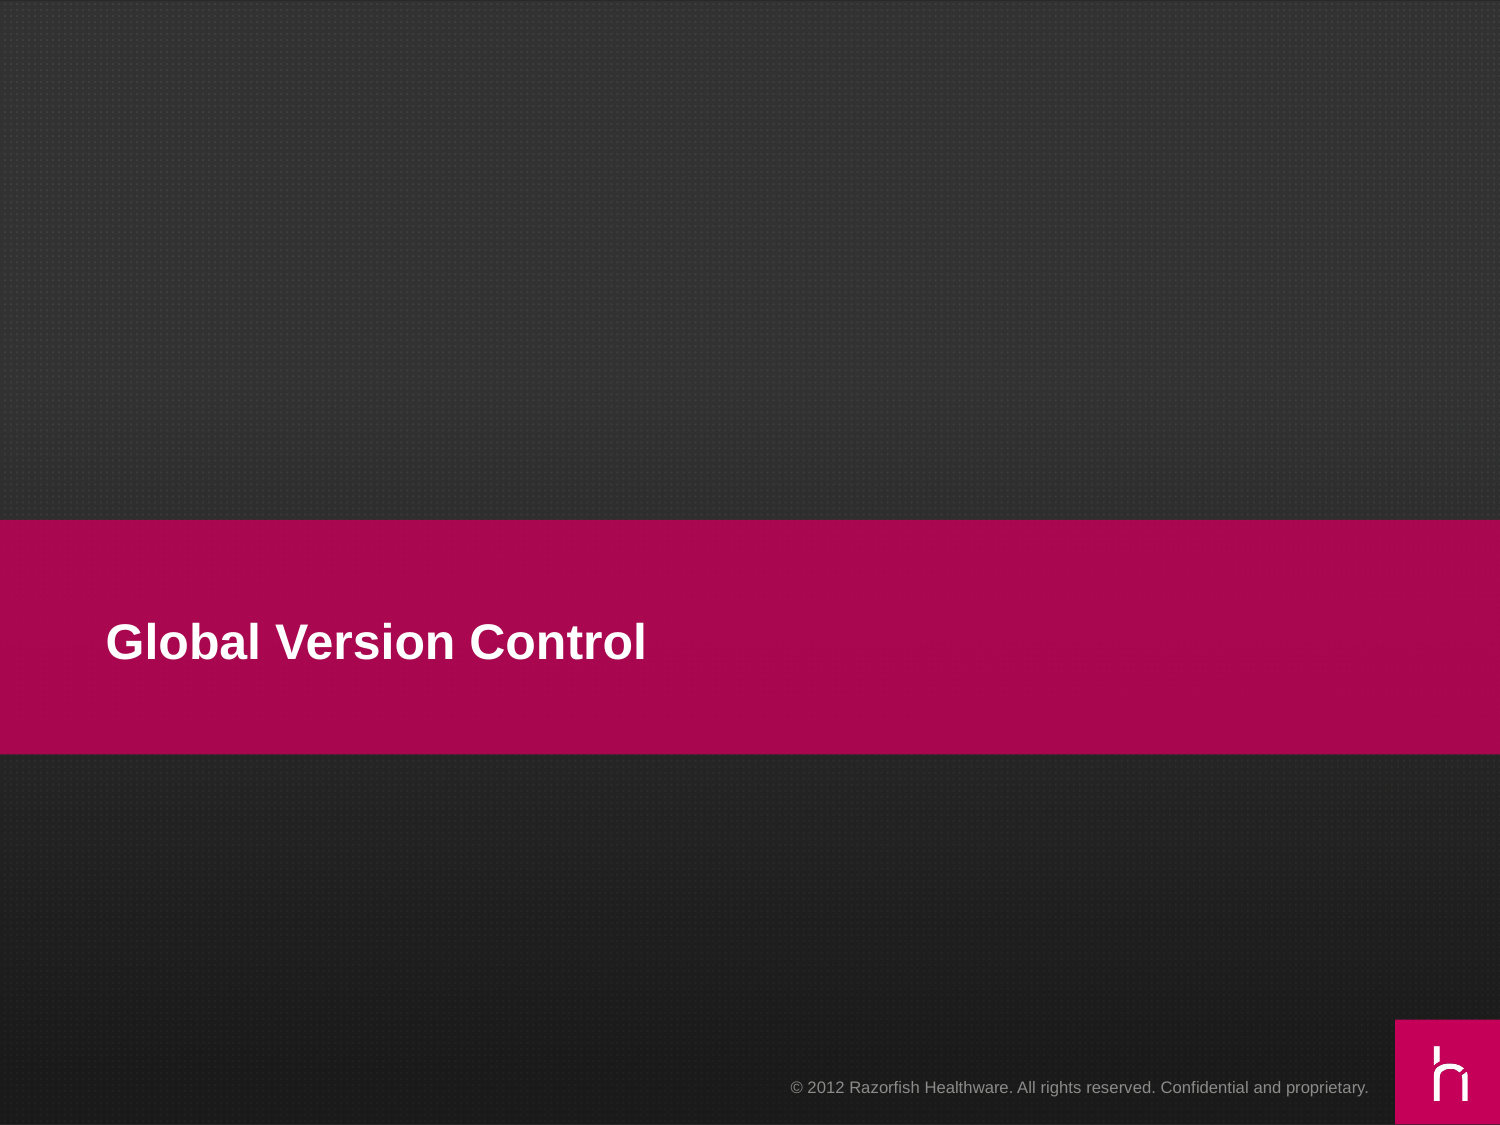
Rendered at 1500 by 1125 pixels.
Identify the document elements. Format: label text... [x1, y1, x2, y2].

picture [0, 0, 1500, 519]
picture [0, 755, 1500, 1125]
list Global Version Control [54, 564, 1393, 715]
